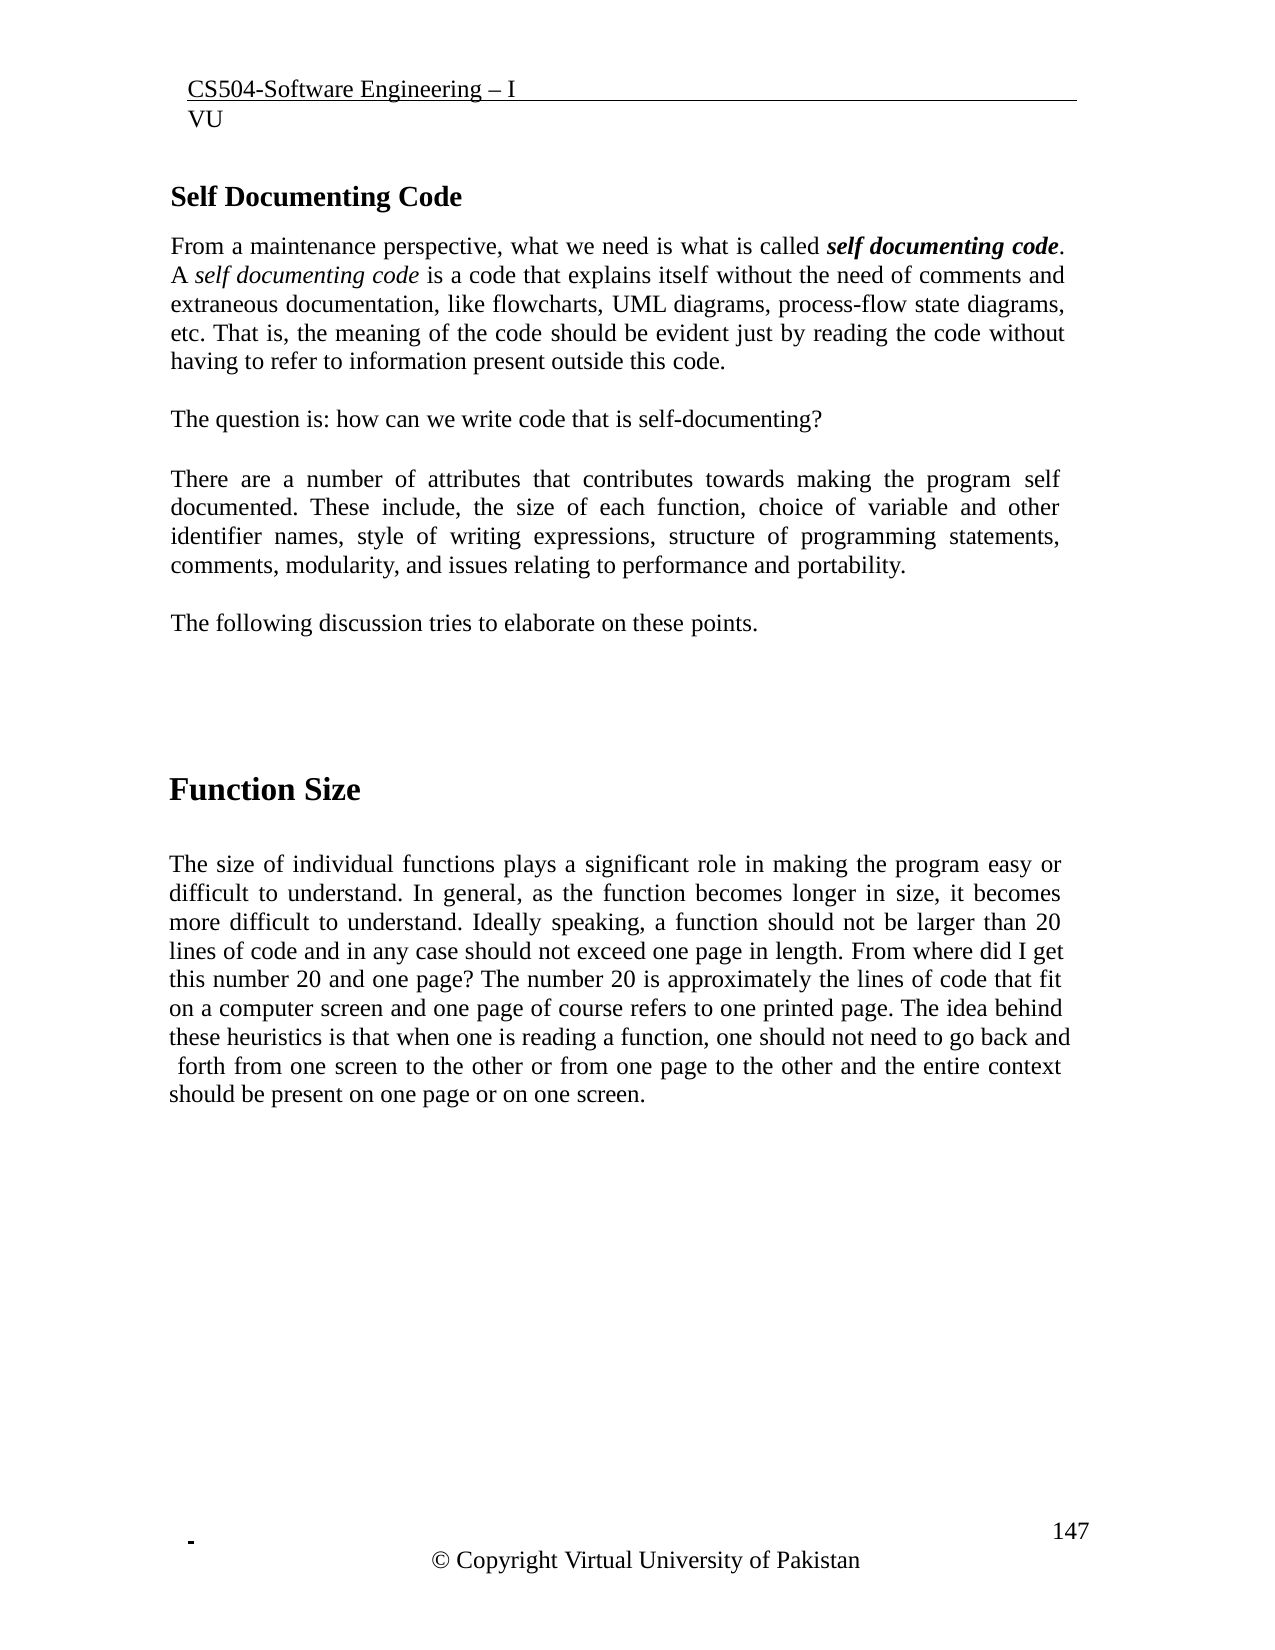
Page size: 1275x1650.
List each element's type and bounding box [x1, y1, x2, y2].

text_box [167, 767, 1072, 1108]
slide_number [185, 1509, 1092, 1650]
text_box [168, 72, 1079, 637]
